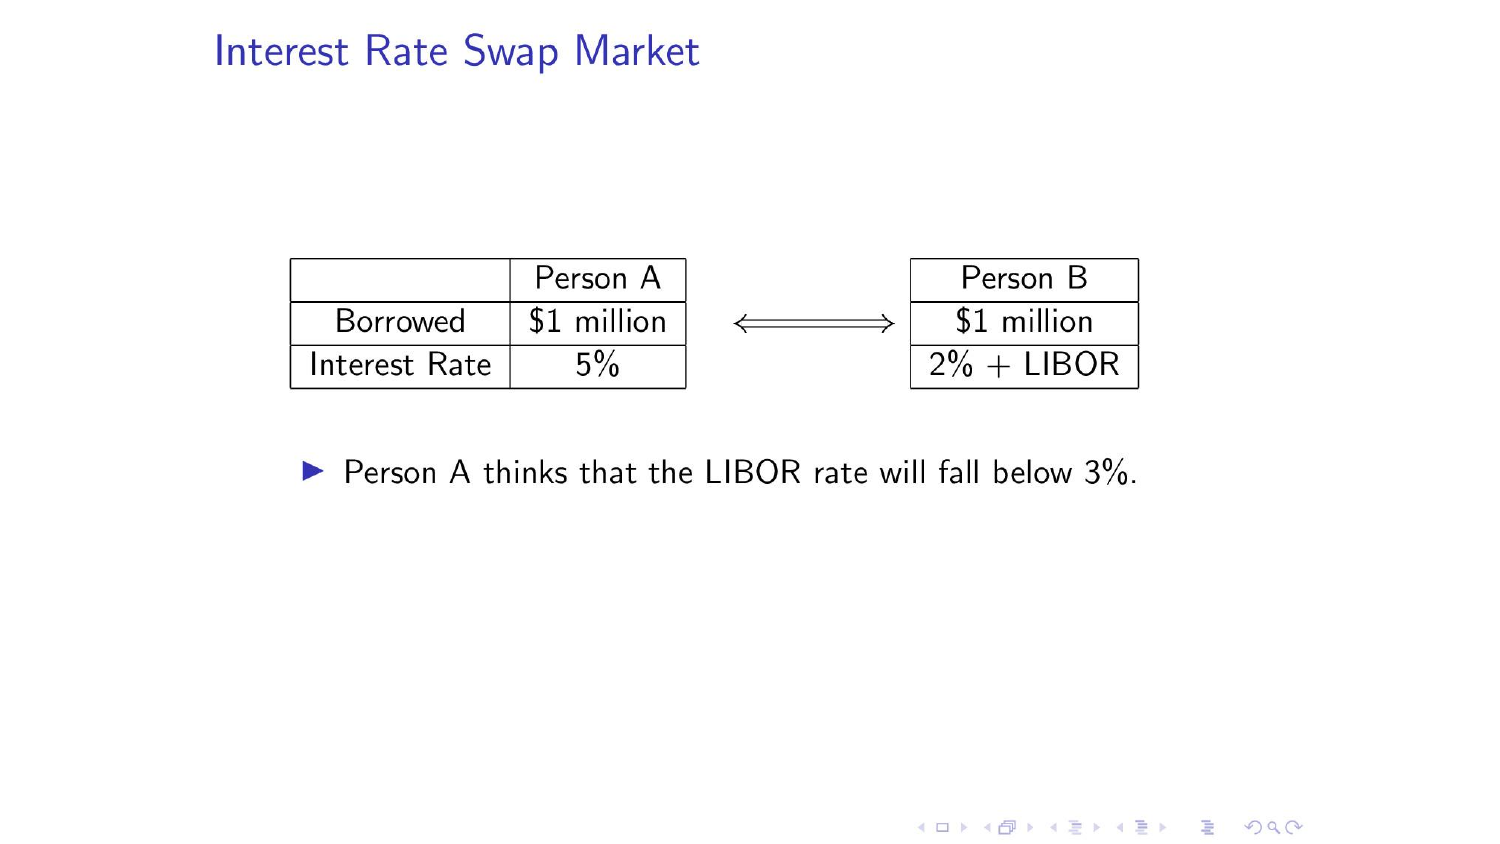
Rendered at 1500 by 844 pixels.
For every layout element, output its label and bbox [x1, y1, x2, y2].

picture [187, 0, 1313, 844]
